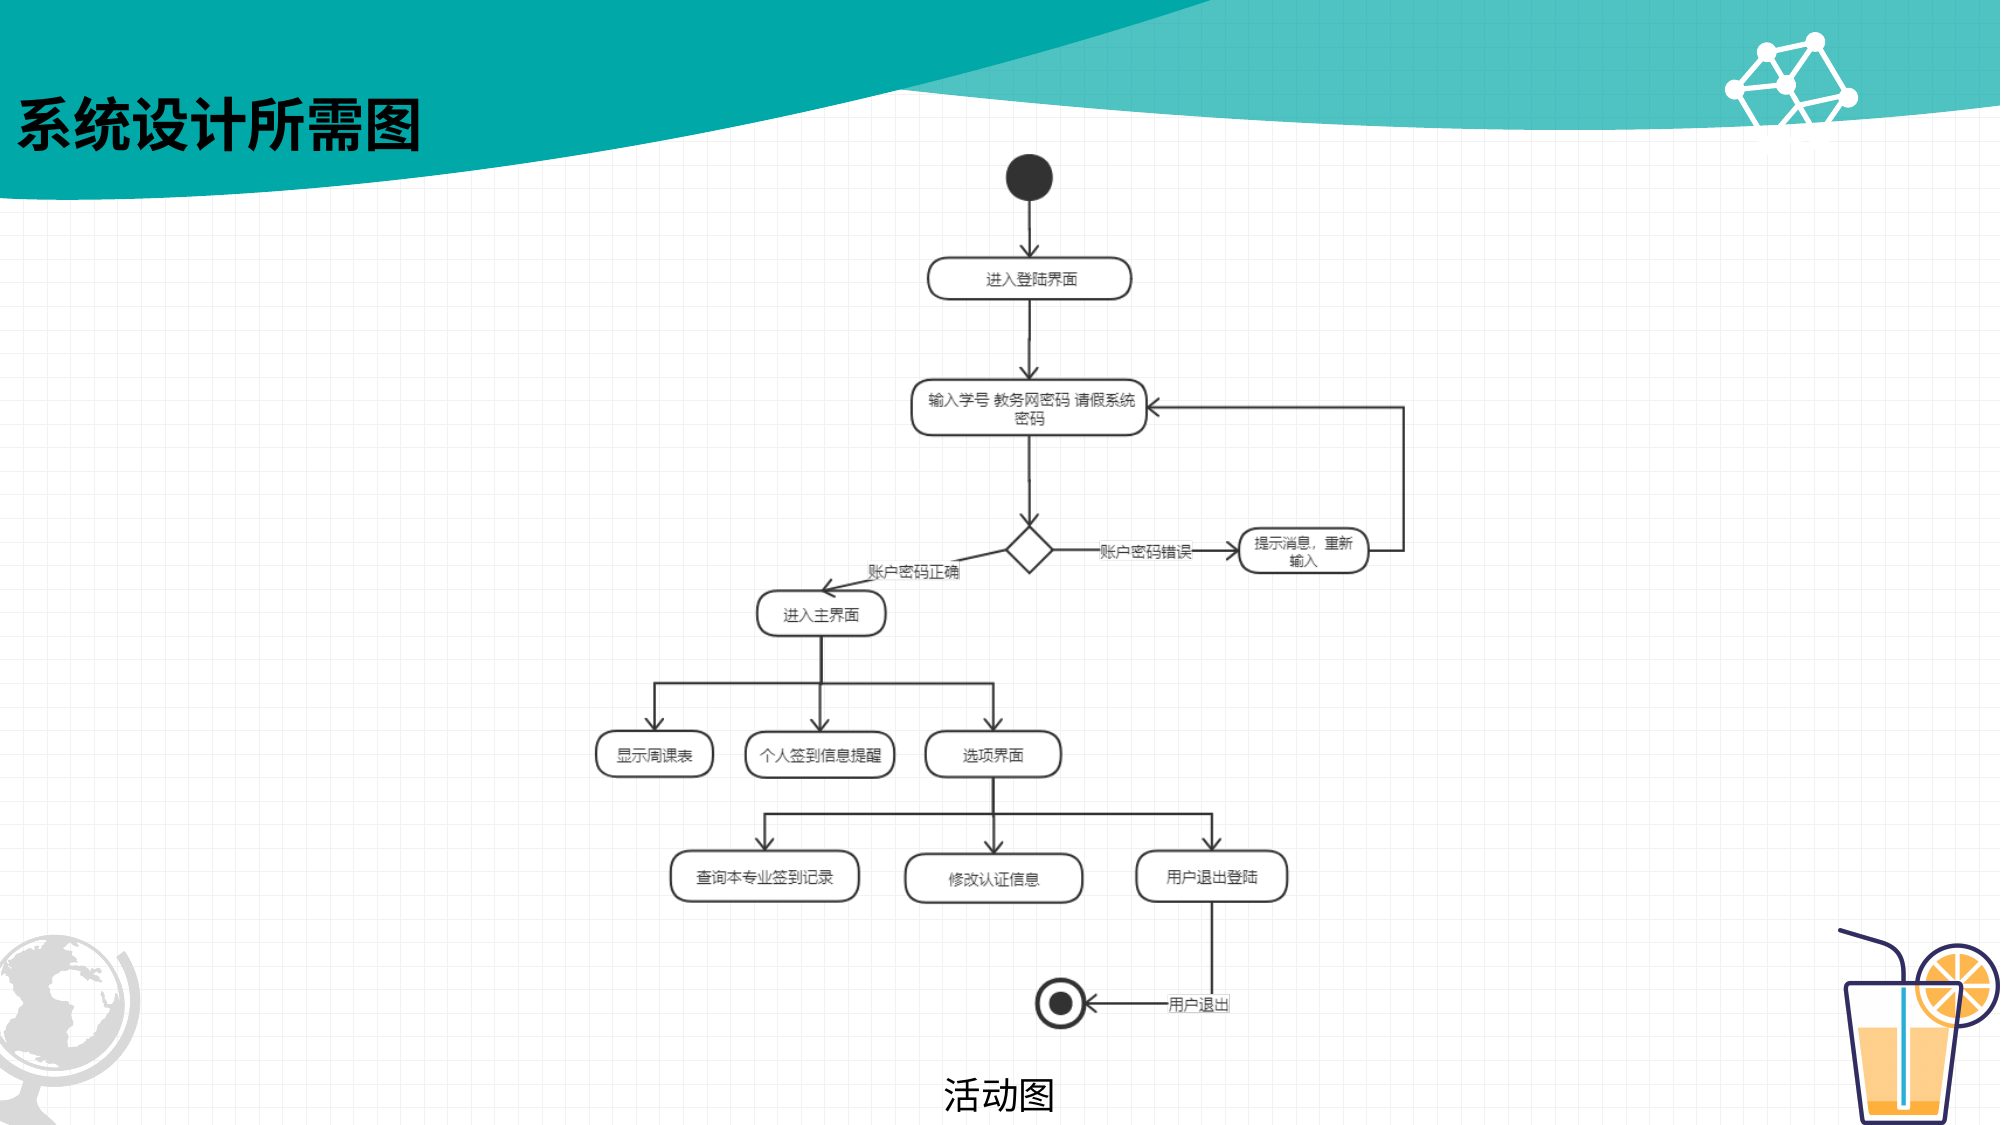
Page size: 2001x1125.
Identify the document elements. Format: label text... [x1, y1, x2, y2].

text_box 活动图 [820, 1064, 1180, 1125]
picture [1838, 928, 2000, 1125]
title 系统设计所需图 [0, 0, 1780, 167]
picture [567, 125, 1433, 1055]
